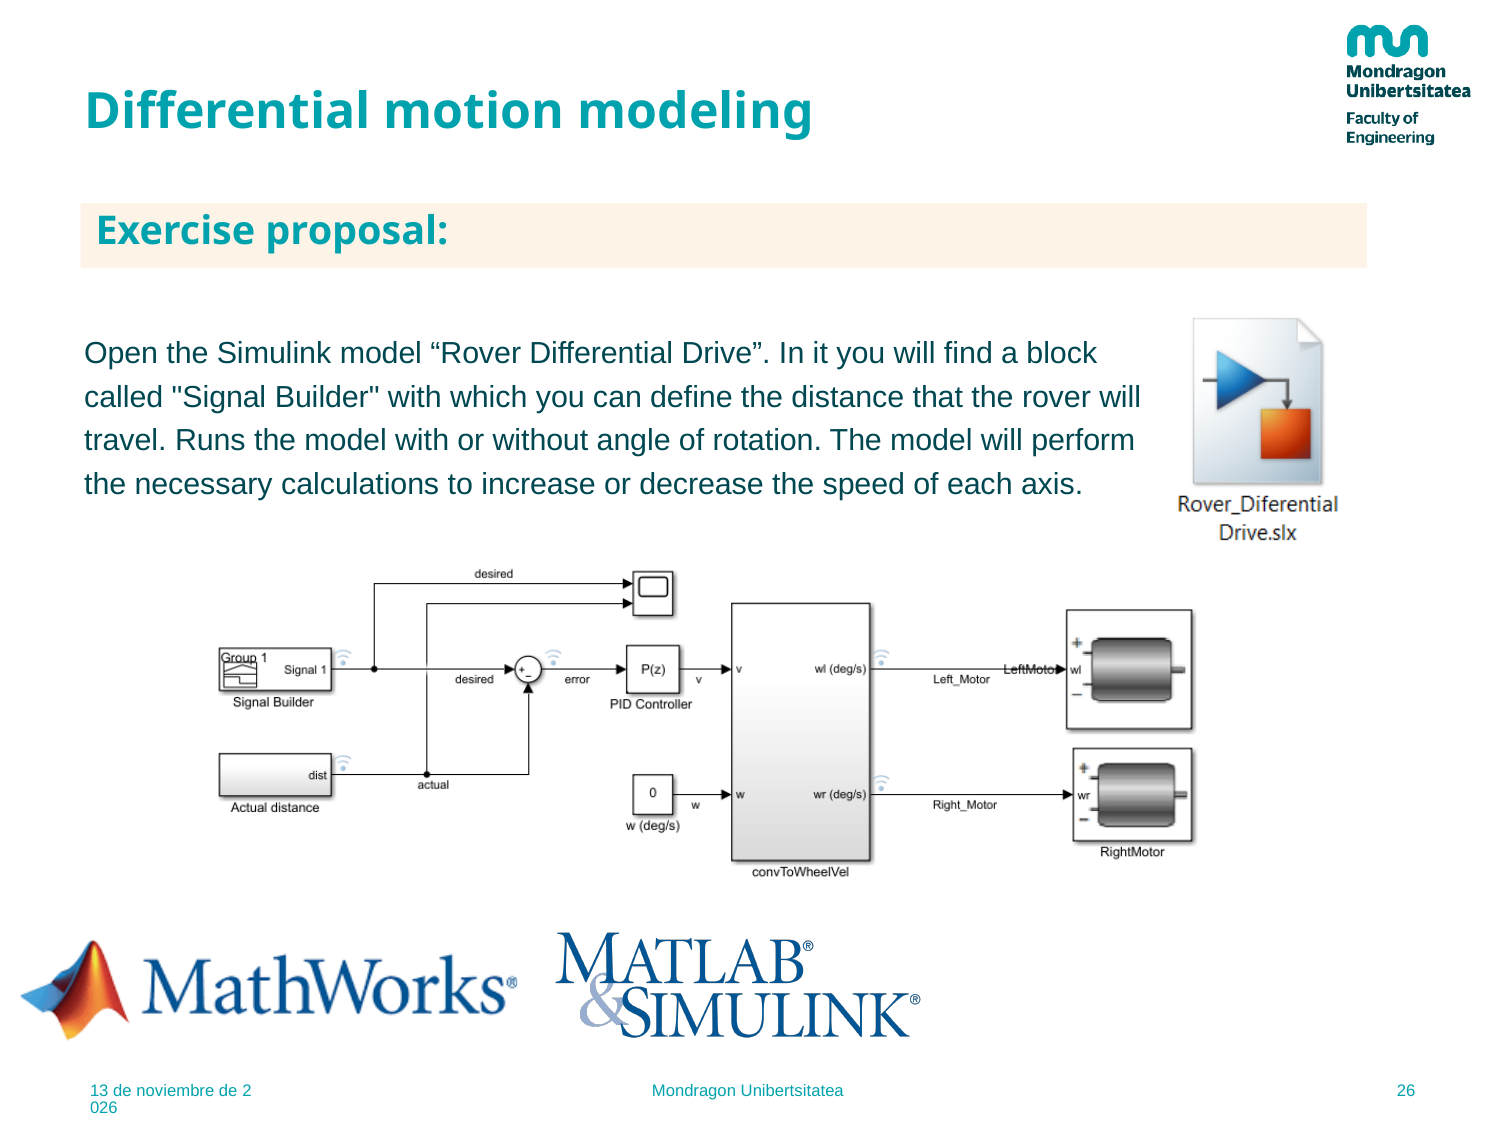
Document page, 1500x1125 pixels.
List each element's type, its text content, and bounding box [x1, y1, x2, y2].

slide_number 26 [1238, 1059, 1431, 1120]
text_box Exercise proposal: [80, 203, 1368, 268]
picture [1169, 311, 1350, 553]
picture [192, 562, 1226, 889]
footer Mondragon Unibertsitatea [356, 1059, 1140, 1120]
title Differential motion modeling [69, 77, 1327, 148]
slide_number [75, 1059, 269, 1120]
picture [1319, 0, 1500, 170]
picture [19, 934, 518, 1048]
picture [547, 930, 929, 1040]
text_box Open the Simulink model “Rover Differential Drive”. In it you will find a block called "Signal Builder" with which you can define the distance that the rover will travel. Runs the model with or without angle of rotation. The model will perform the necessary calculations to increase or decrease the speed of each axis. [69, 318, 1164, 553]
